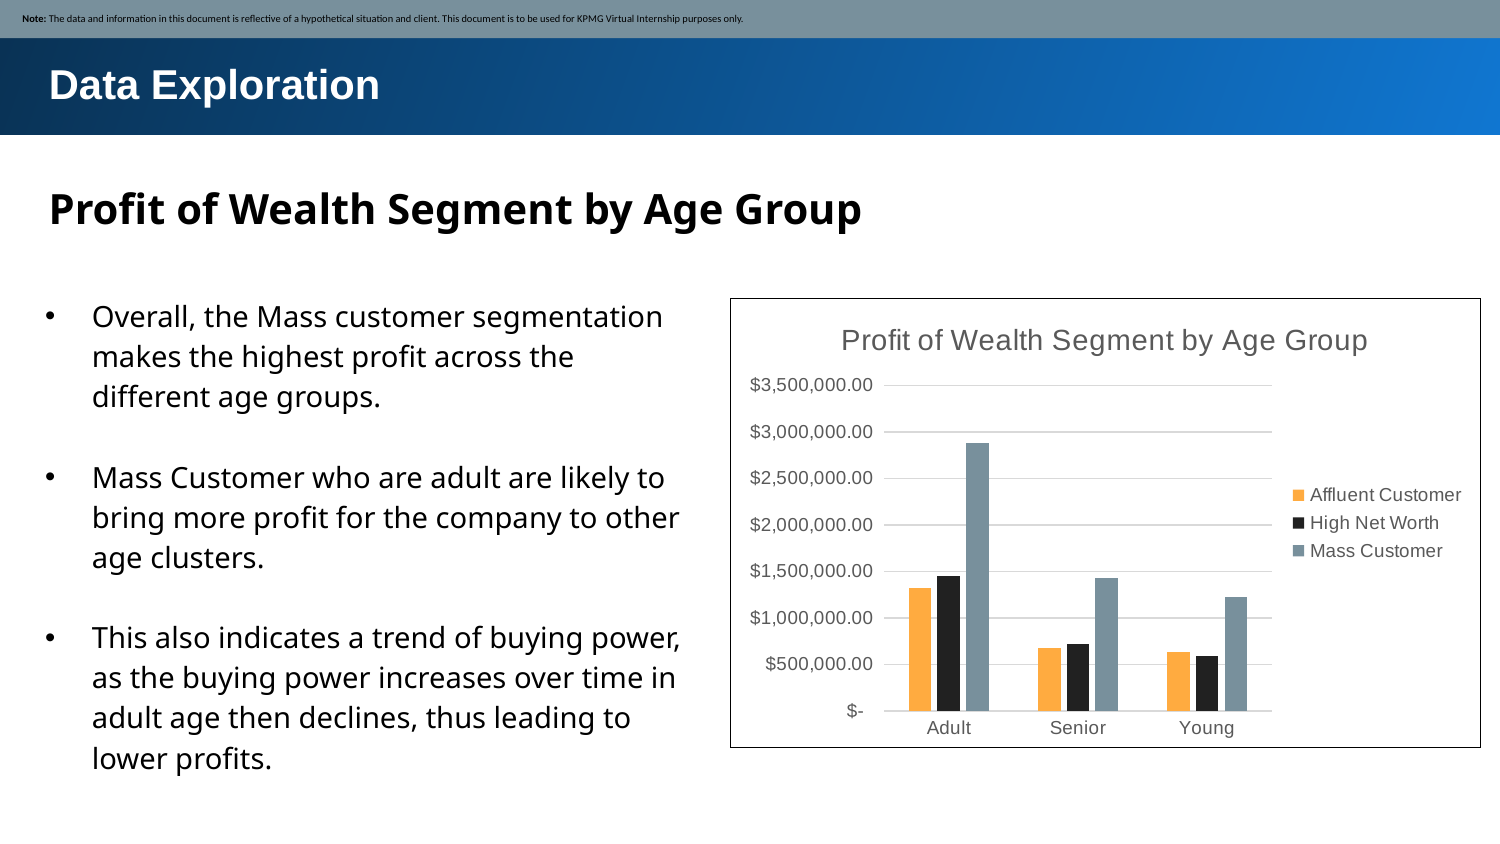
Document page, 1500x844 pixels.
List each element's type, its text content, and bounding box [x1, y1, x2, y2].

chart [730, 297, 1481, 749]
text_box Note: The data and information in this document is reflective of a hypothetical situation and client. This document is to be used for KPMG Virtual Internship purposes only. [0, 0, 1500, 39]
text_box Overall, the Mass customer segmentation makes the highest profit across the different age groups. Mass Customer who are adult are likely to bring more profit for the company to other age clusters. This also indicates a trend of buying power, as the buying power increases over time in adult age then declines, thus leading to lower profits. [30, 278, 698, 790]
text_box [0, 39, 1500, 135]
text_box Data Exploration [33, 43, 1439, 124]
text_box Profit of Wealth Segment by Age Group [33, 160, 911, 249]
